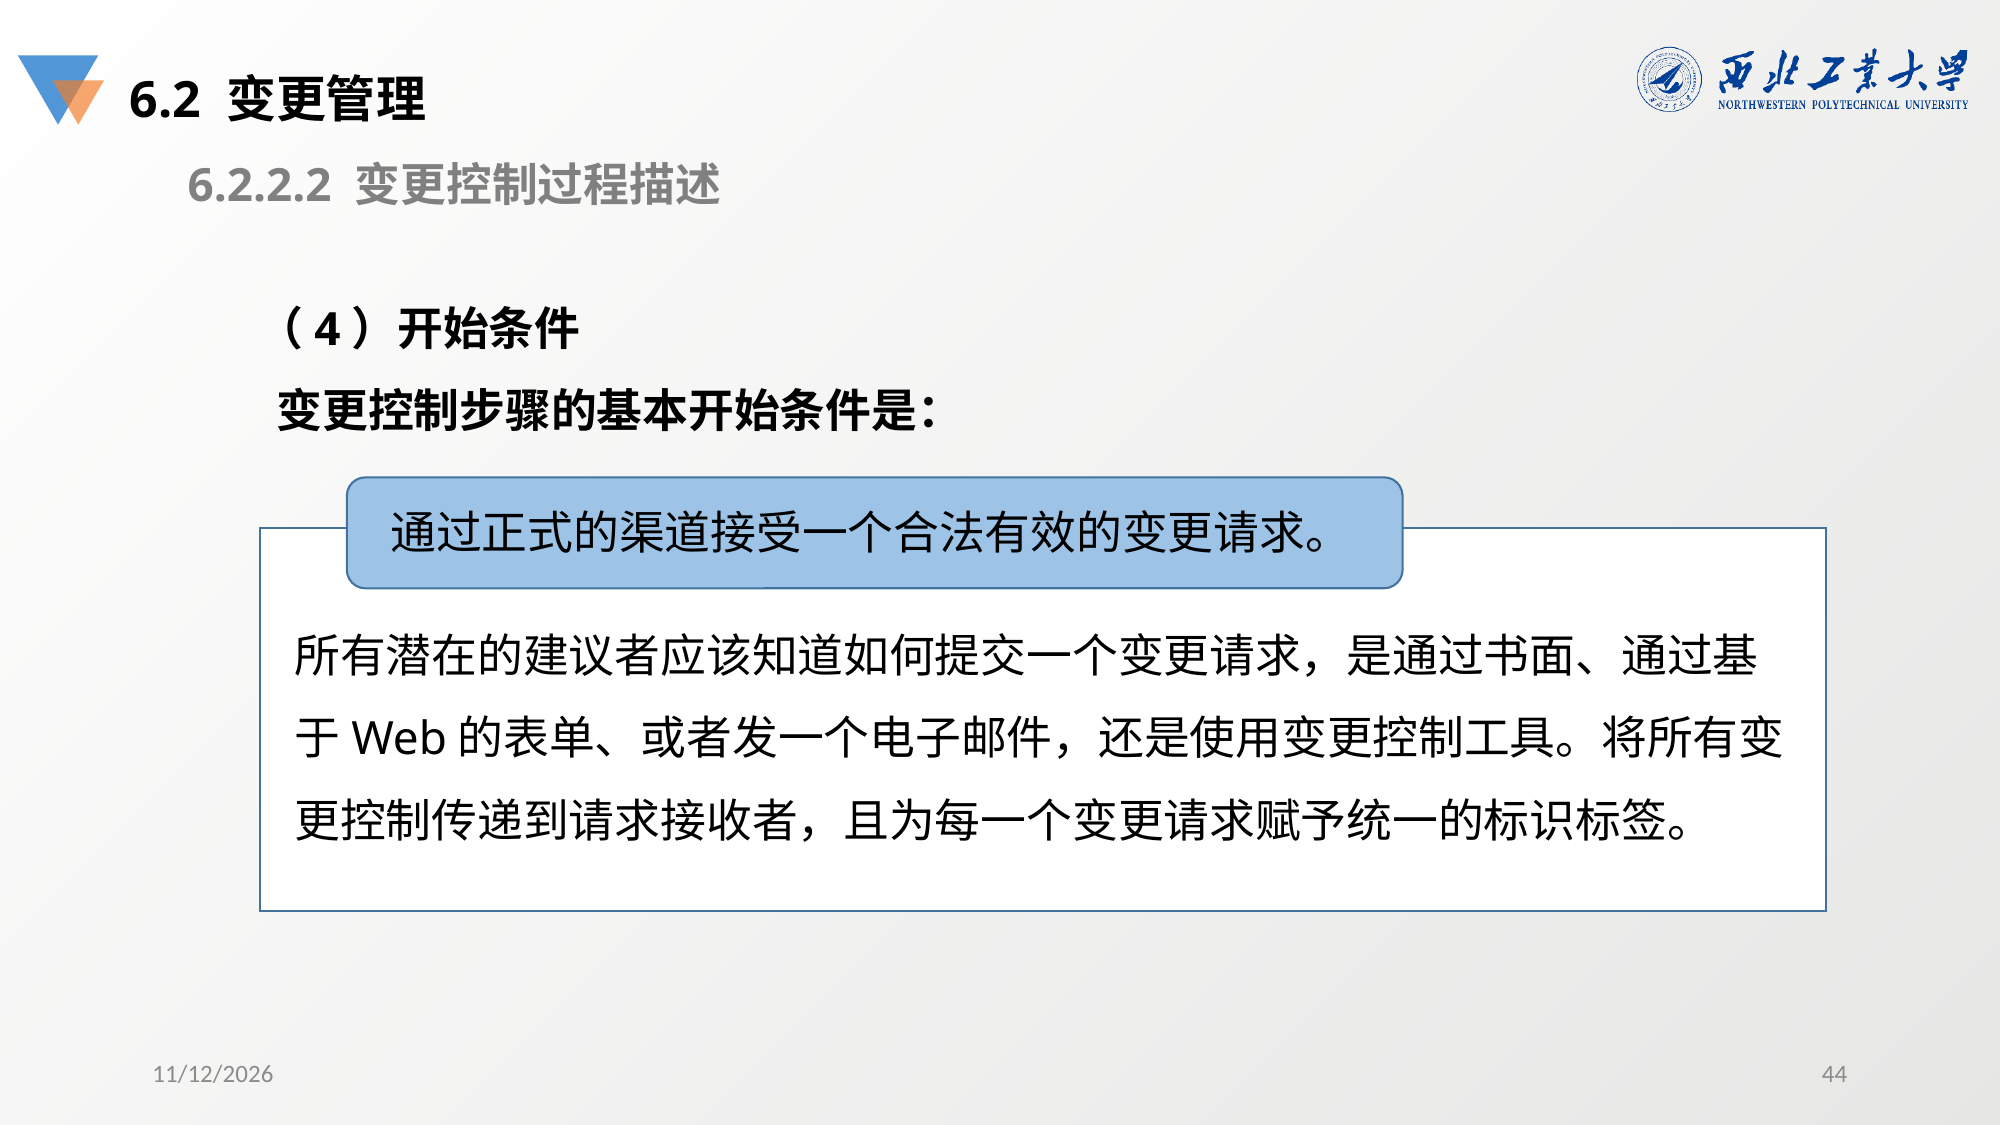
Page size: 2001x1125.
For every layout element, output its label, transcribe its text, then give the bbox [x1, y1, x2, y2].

text_box 6.2 变更管理 [114, 60, 777, 136]
text_box （4）开始条件 [242, 264, 1591, 363]
text_box 6.2.2.2 变更控制过程描述 [173, 148, 1280, 219]
text_box 变更控制步骤的基本开始条件是： [178, 347, 1119, 445]
slide_number 44 [1412, 1042, 1863, 1103]
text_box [17, 55, 104, 125]
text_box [260, 477, 1827, 912]
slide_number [137, 1042, 588, 1103]
picture [1633, 38, 1970, 123]
